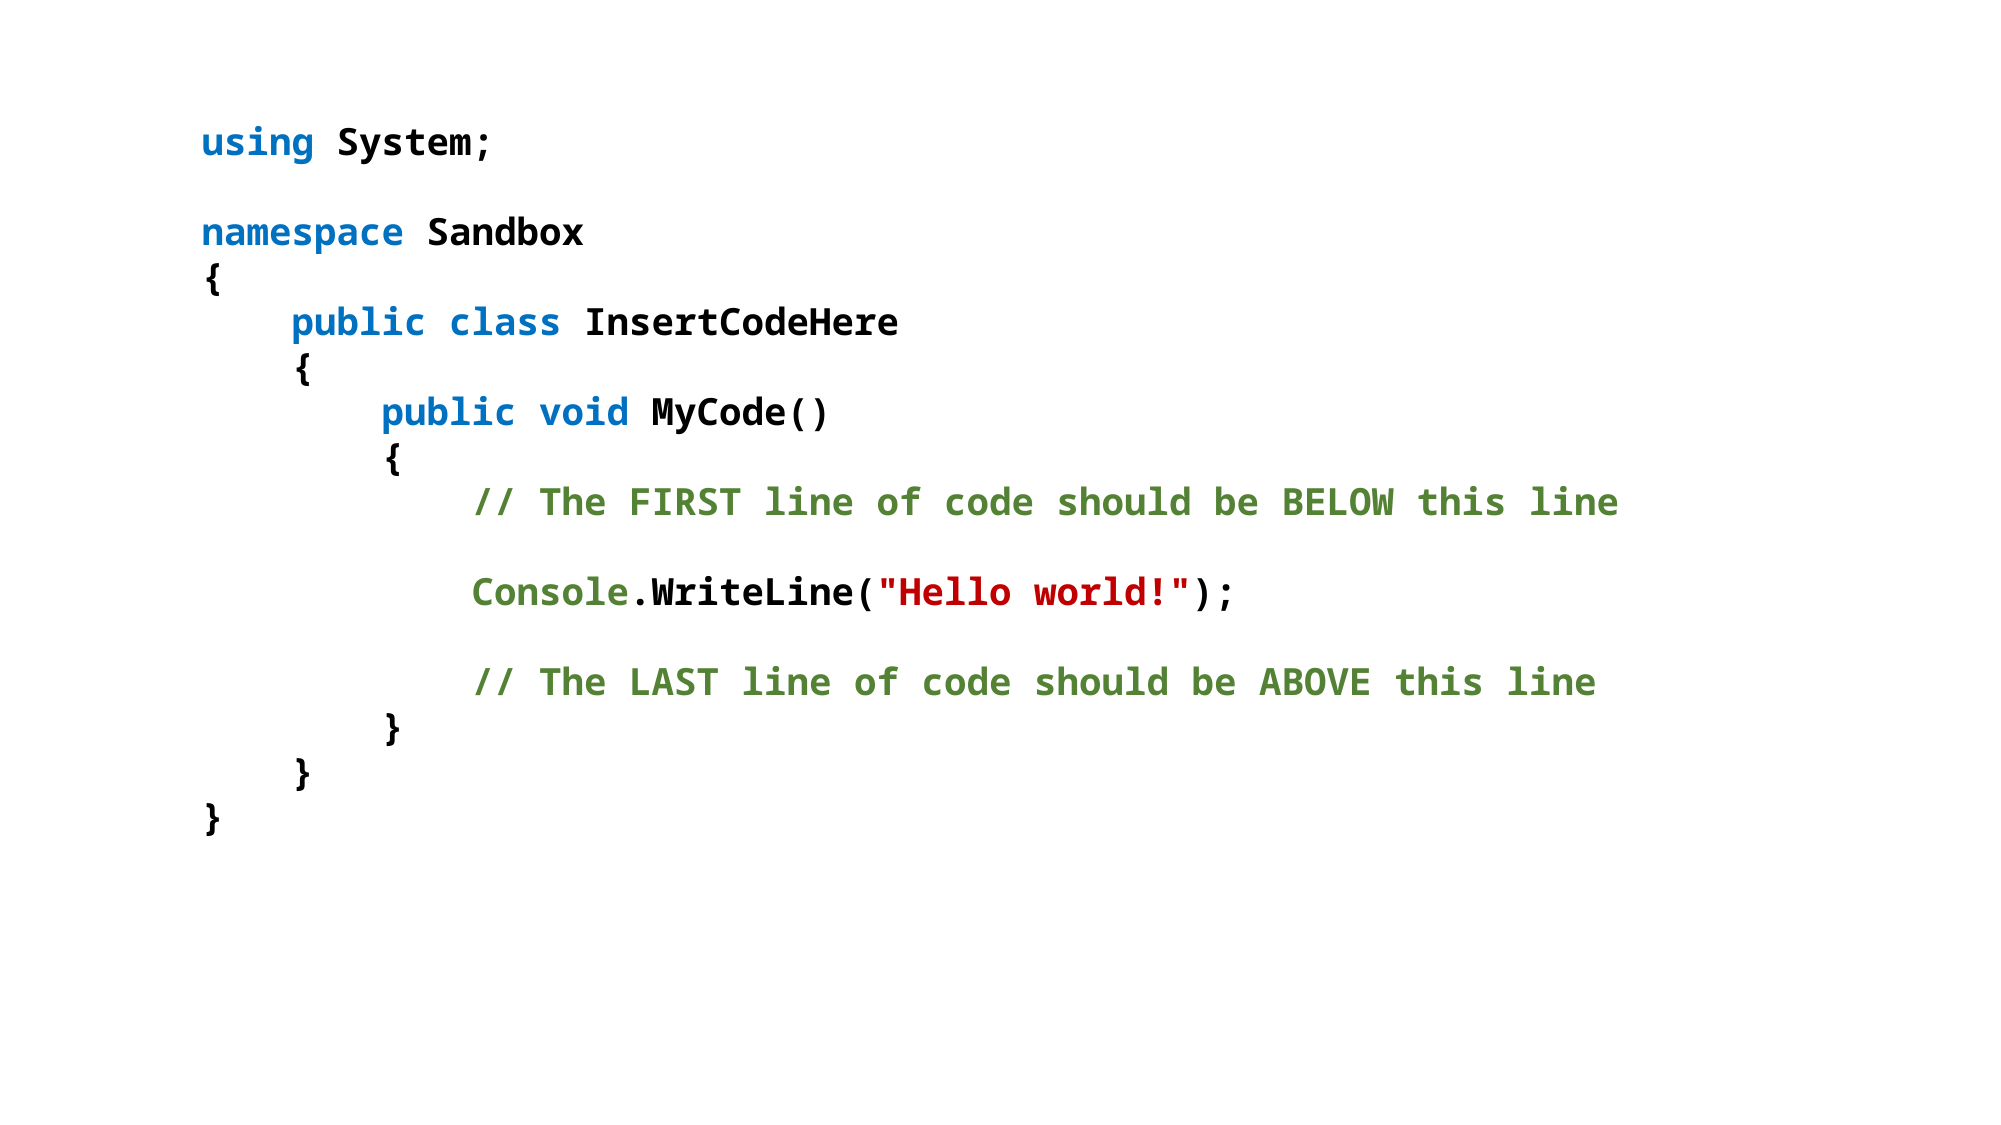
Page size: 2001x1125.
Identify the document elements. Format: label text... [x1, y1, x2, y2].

text_box using System; namespace Sandbox { public class InsertCodeHere { public void MyCode() { // The FIRST line of code should be BELOW this line Console.WriteLine("Hello world!"); // The LAST line of code should be ABOVE this line } } } [186, 110, 1702, 846]
